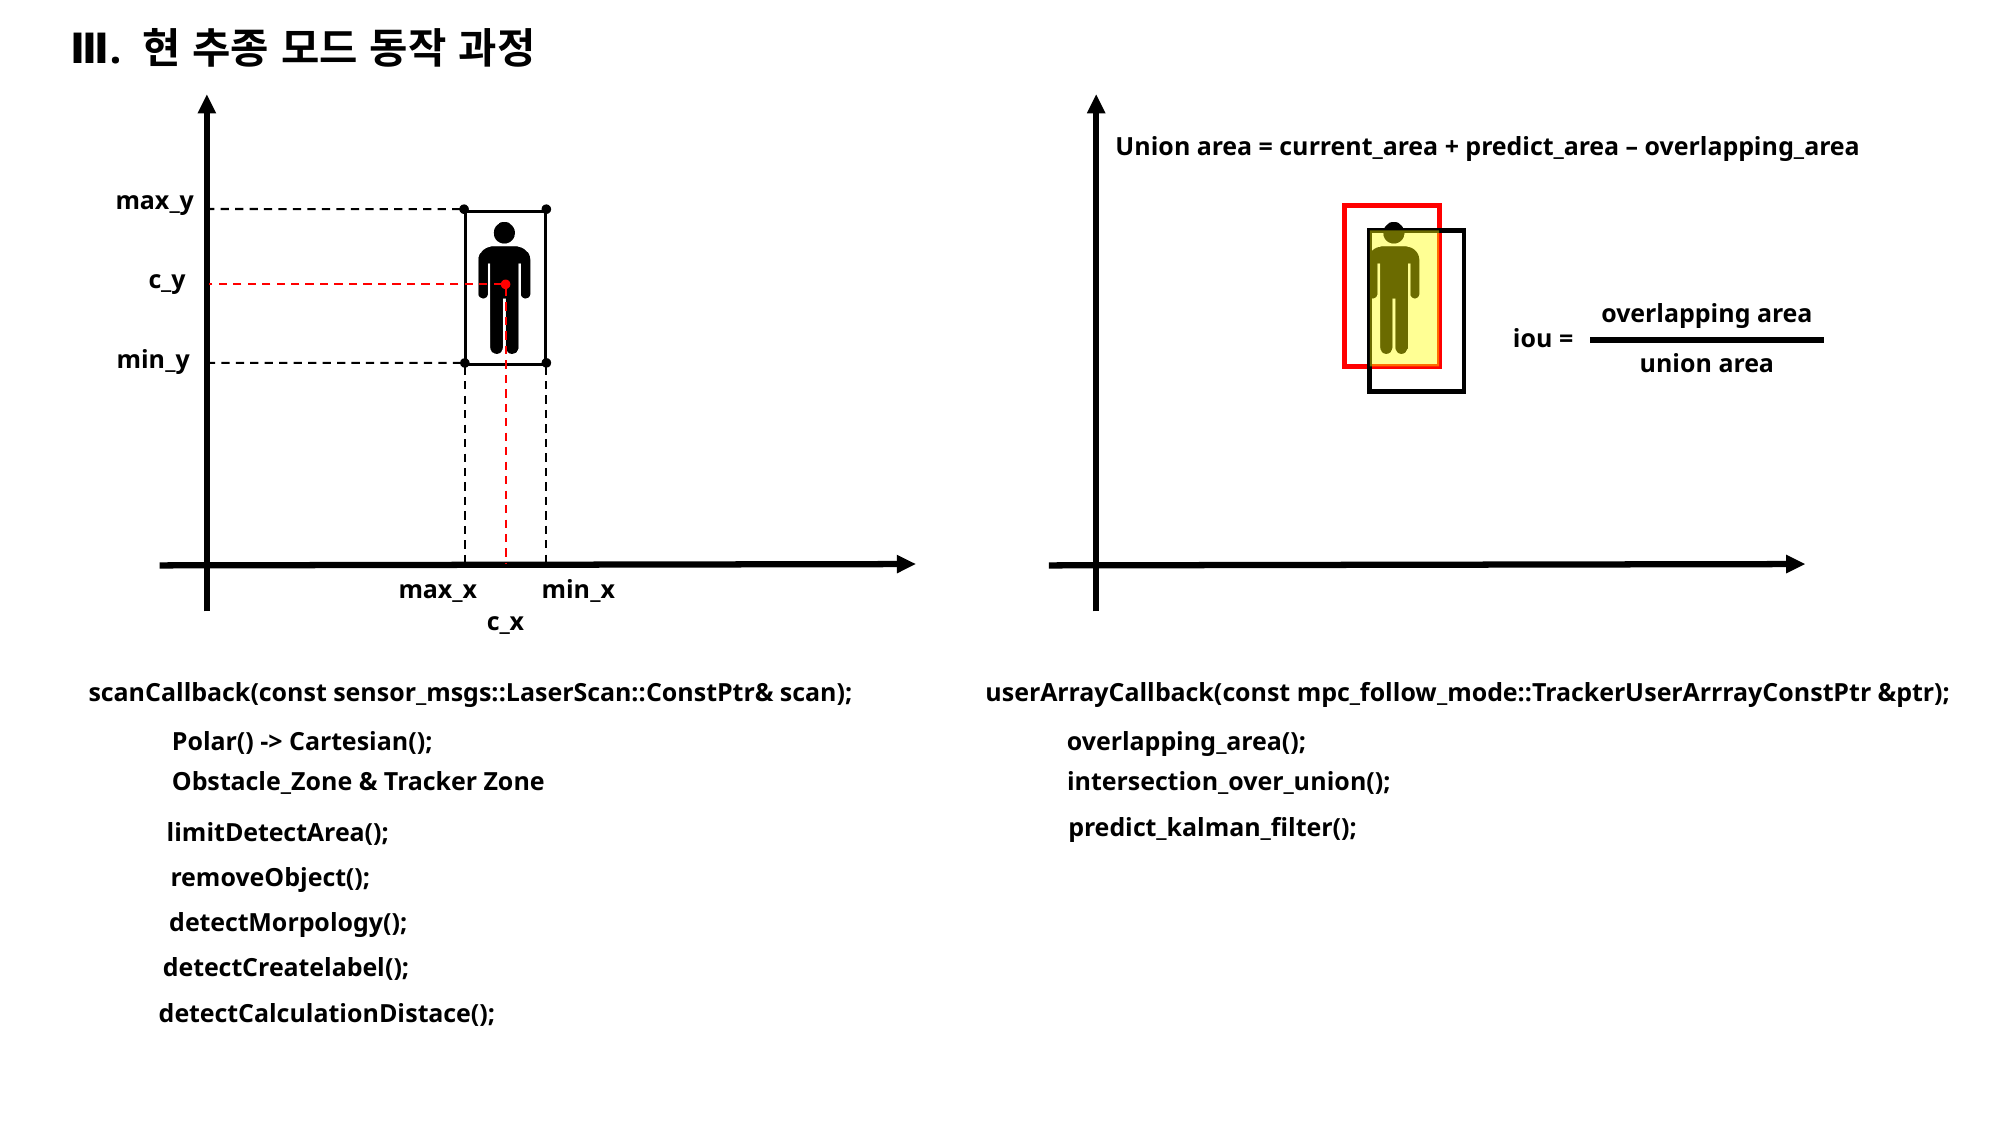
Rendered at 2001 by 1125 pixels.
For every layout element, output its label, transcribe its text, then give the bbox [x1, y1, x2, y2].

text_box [102, 94, 916, 644]
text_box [90, 668, 852, 1036]
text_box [1495, 289, 1824, 386]
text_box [990, 94, 1947, 850]
title Ⅲ. 현 추종 모드 동작 과정 [55, 7, 1427, 93]
